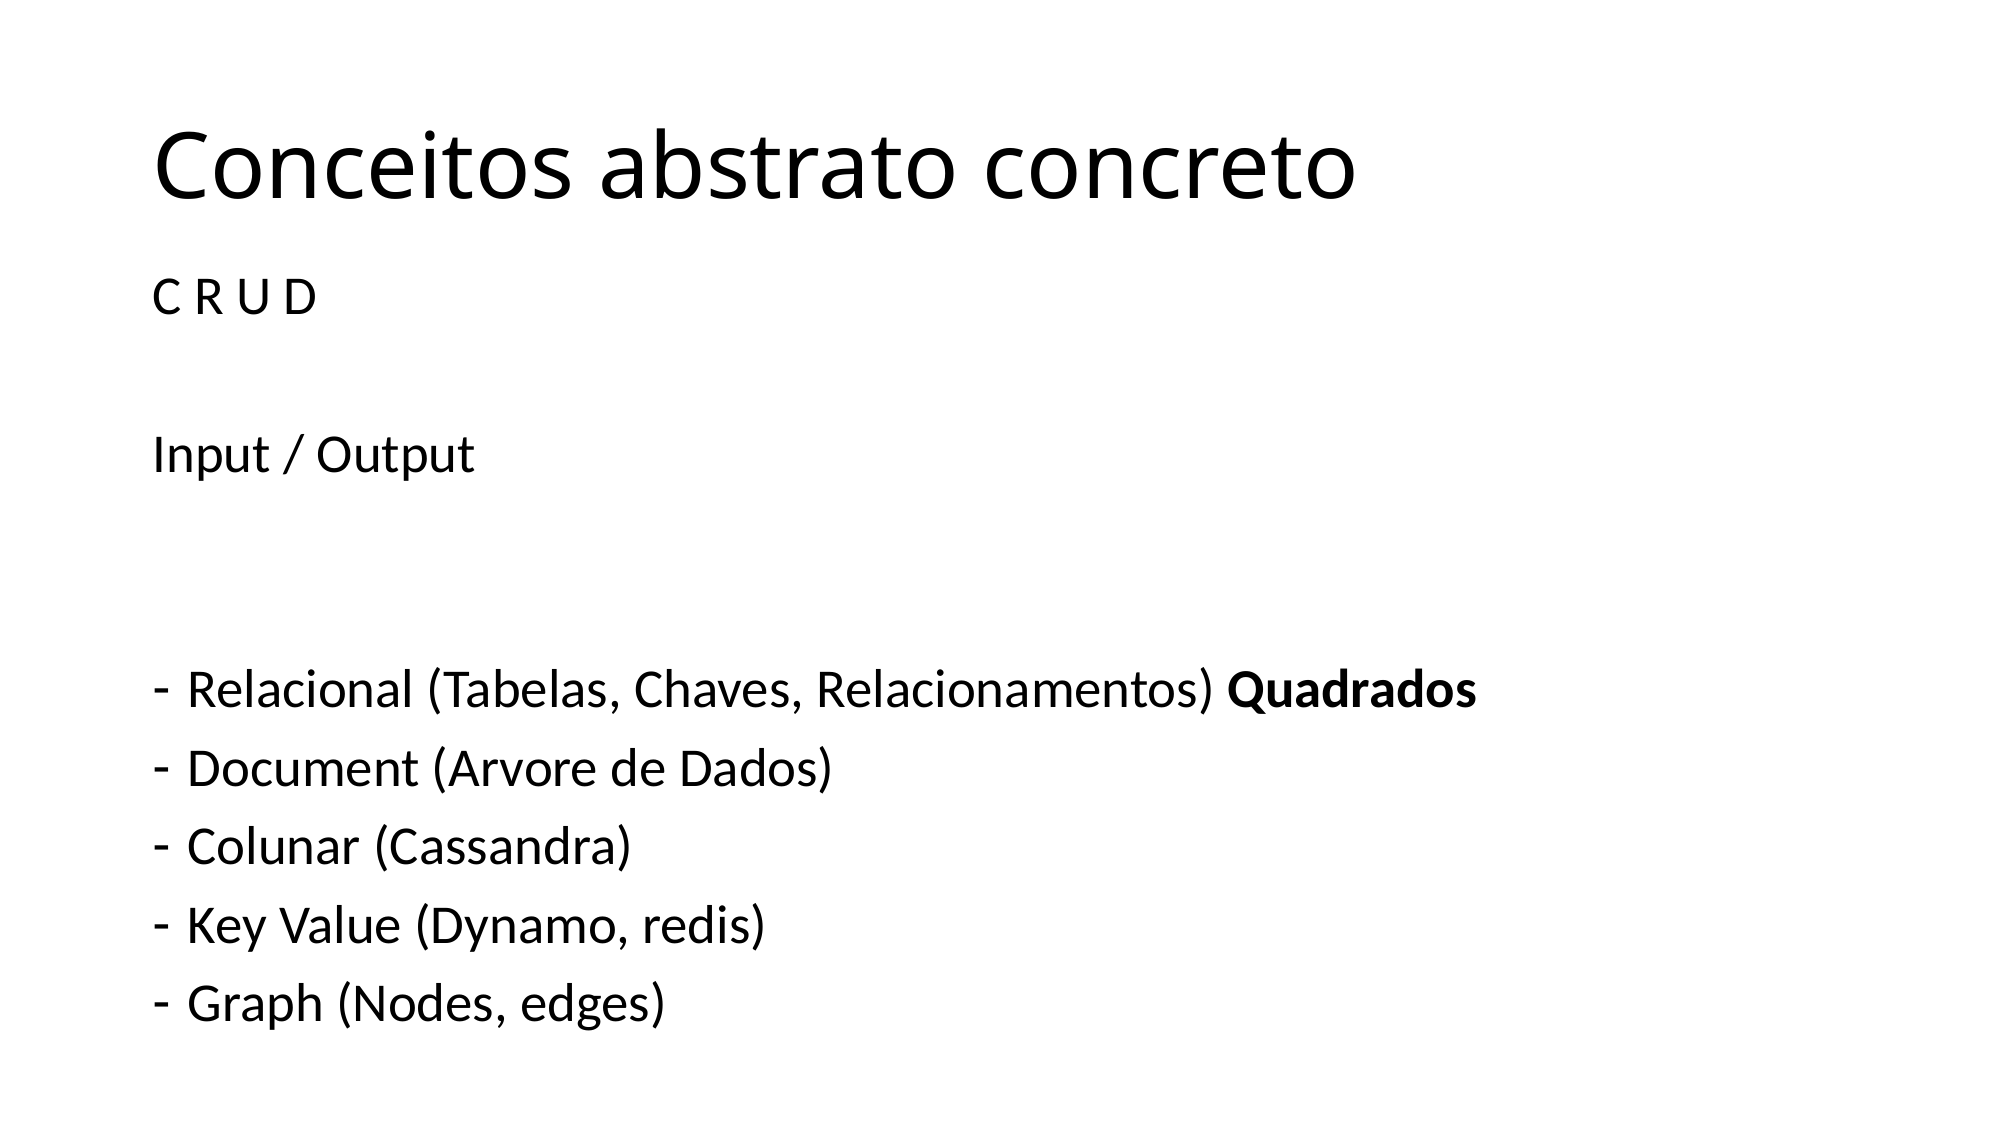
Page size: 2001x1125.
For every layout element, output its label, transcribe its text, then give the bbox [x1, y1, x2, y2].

title Conceitos abstrato concreto [137, 59, 1863, 260]
list C R U D Input / Output Relacional (Tabelas, Chaves, Relacionamentos) Quadrados Document (Arvore de Dados) Colunar (Cassandra) Key Value (Dynamo, redis) Graph (Nodes, edges) [137, 260, 1863, 1049]
